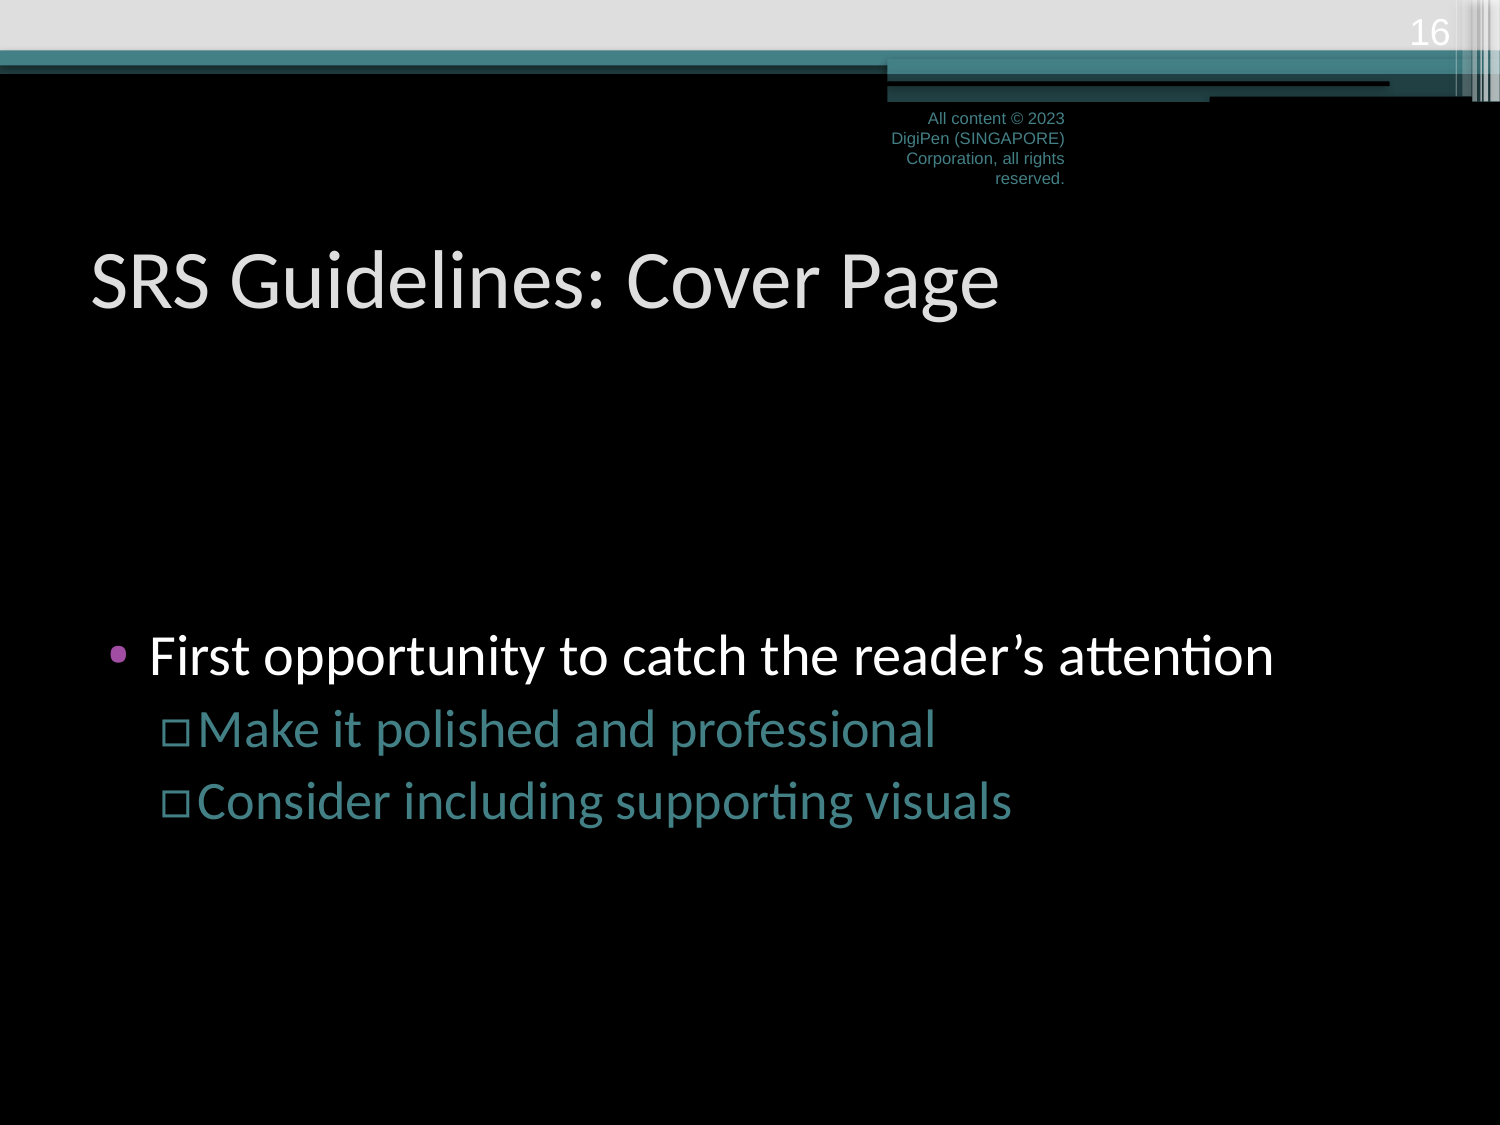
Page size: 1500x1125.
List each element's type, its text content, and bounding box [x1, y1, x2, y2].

slide_number 15 [1340, 0, 1466, 61]
title SRS Guidelines: Cover Page [74, 187, 1426, 363]
list First opportunity to catch the reader’s attention Make it polished and professional Consider including supporting visuals [74, 368, 1426, 1079]
footer All content © 2023 DigiPen (SINGAPORE) Corporation, all rights reserved. [862, 100, 1080, 176]
